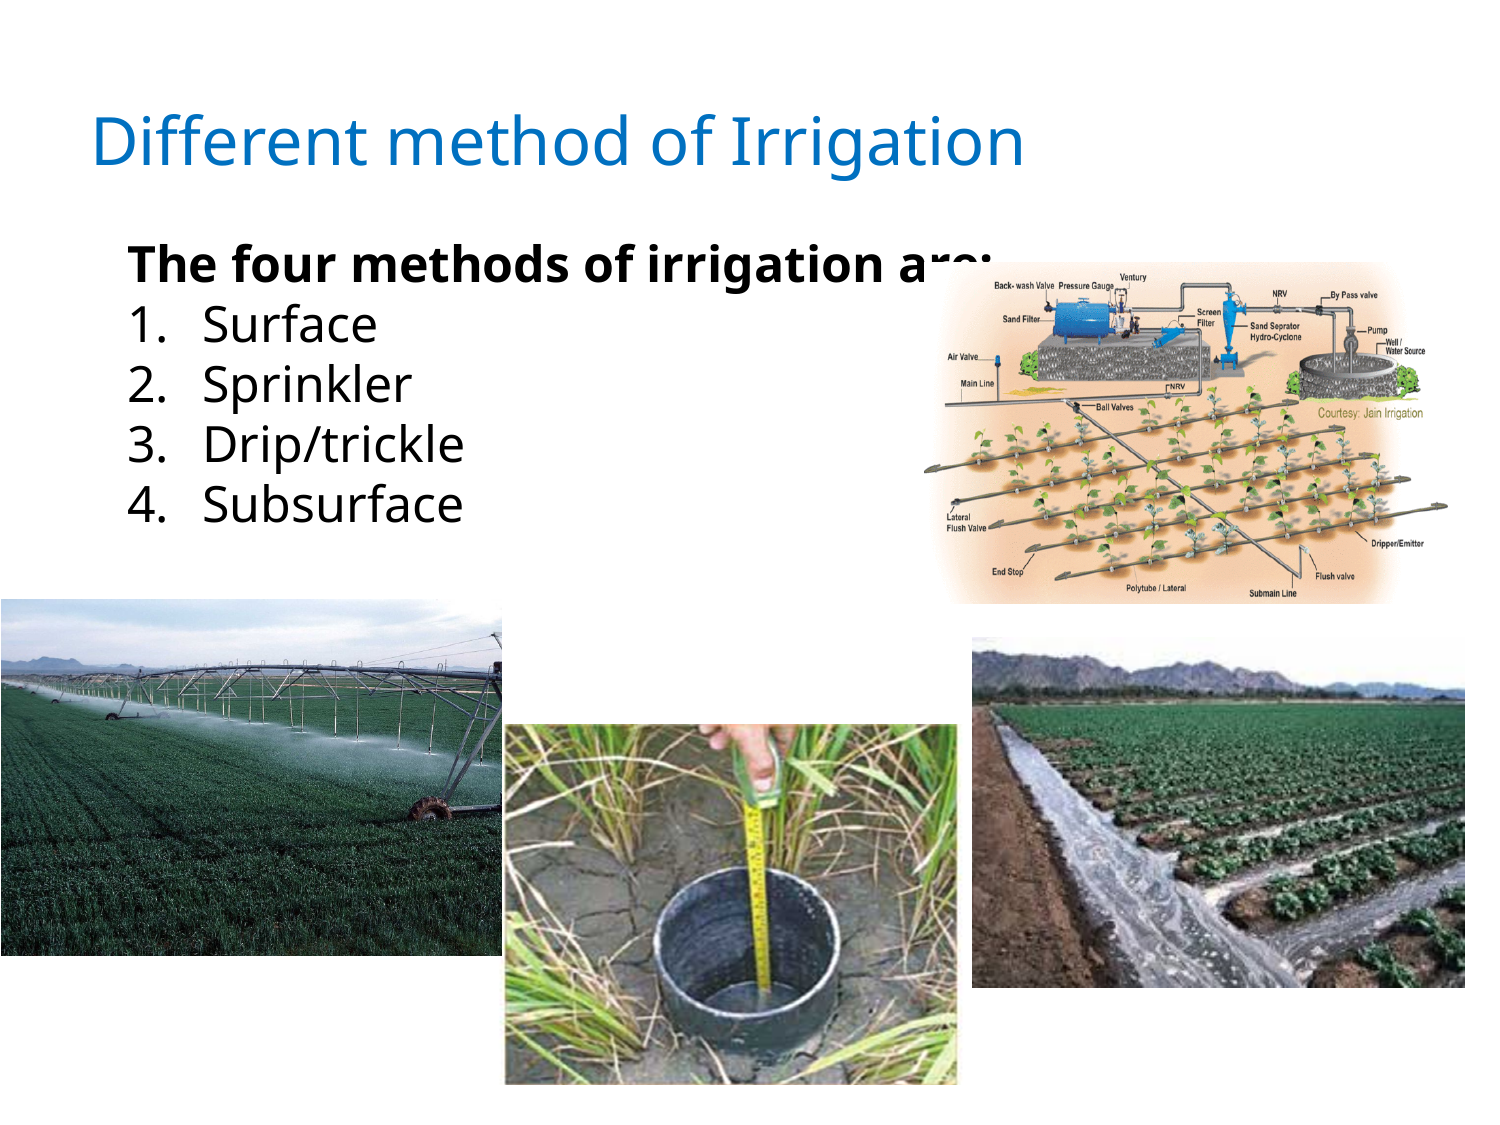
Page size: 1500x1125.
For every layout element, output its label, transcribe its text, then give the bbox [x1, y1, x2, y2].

picture [924, 262, 1448, 604]
picture [0, 598, 1466, 1085]
text_box The four methods of irrigation are: Surface Sprinkler Drip/trickle Subsurface [112, 224, 1113, 540]
title Different method of Irrigation [75, 45, 1425, 233]
